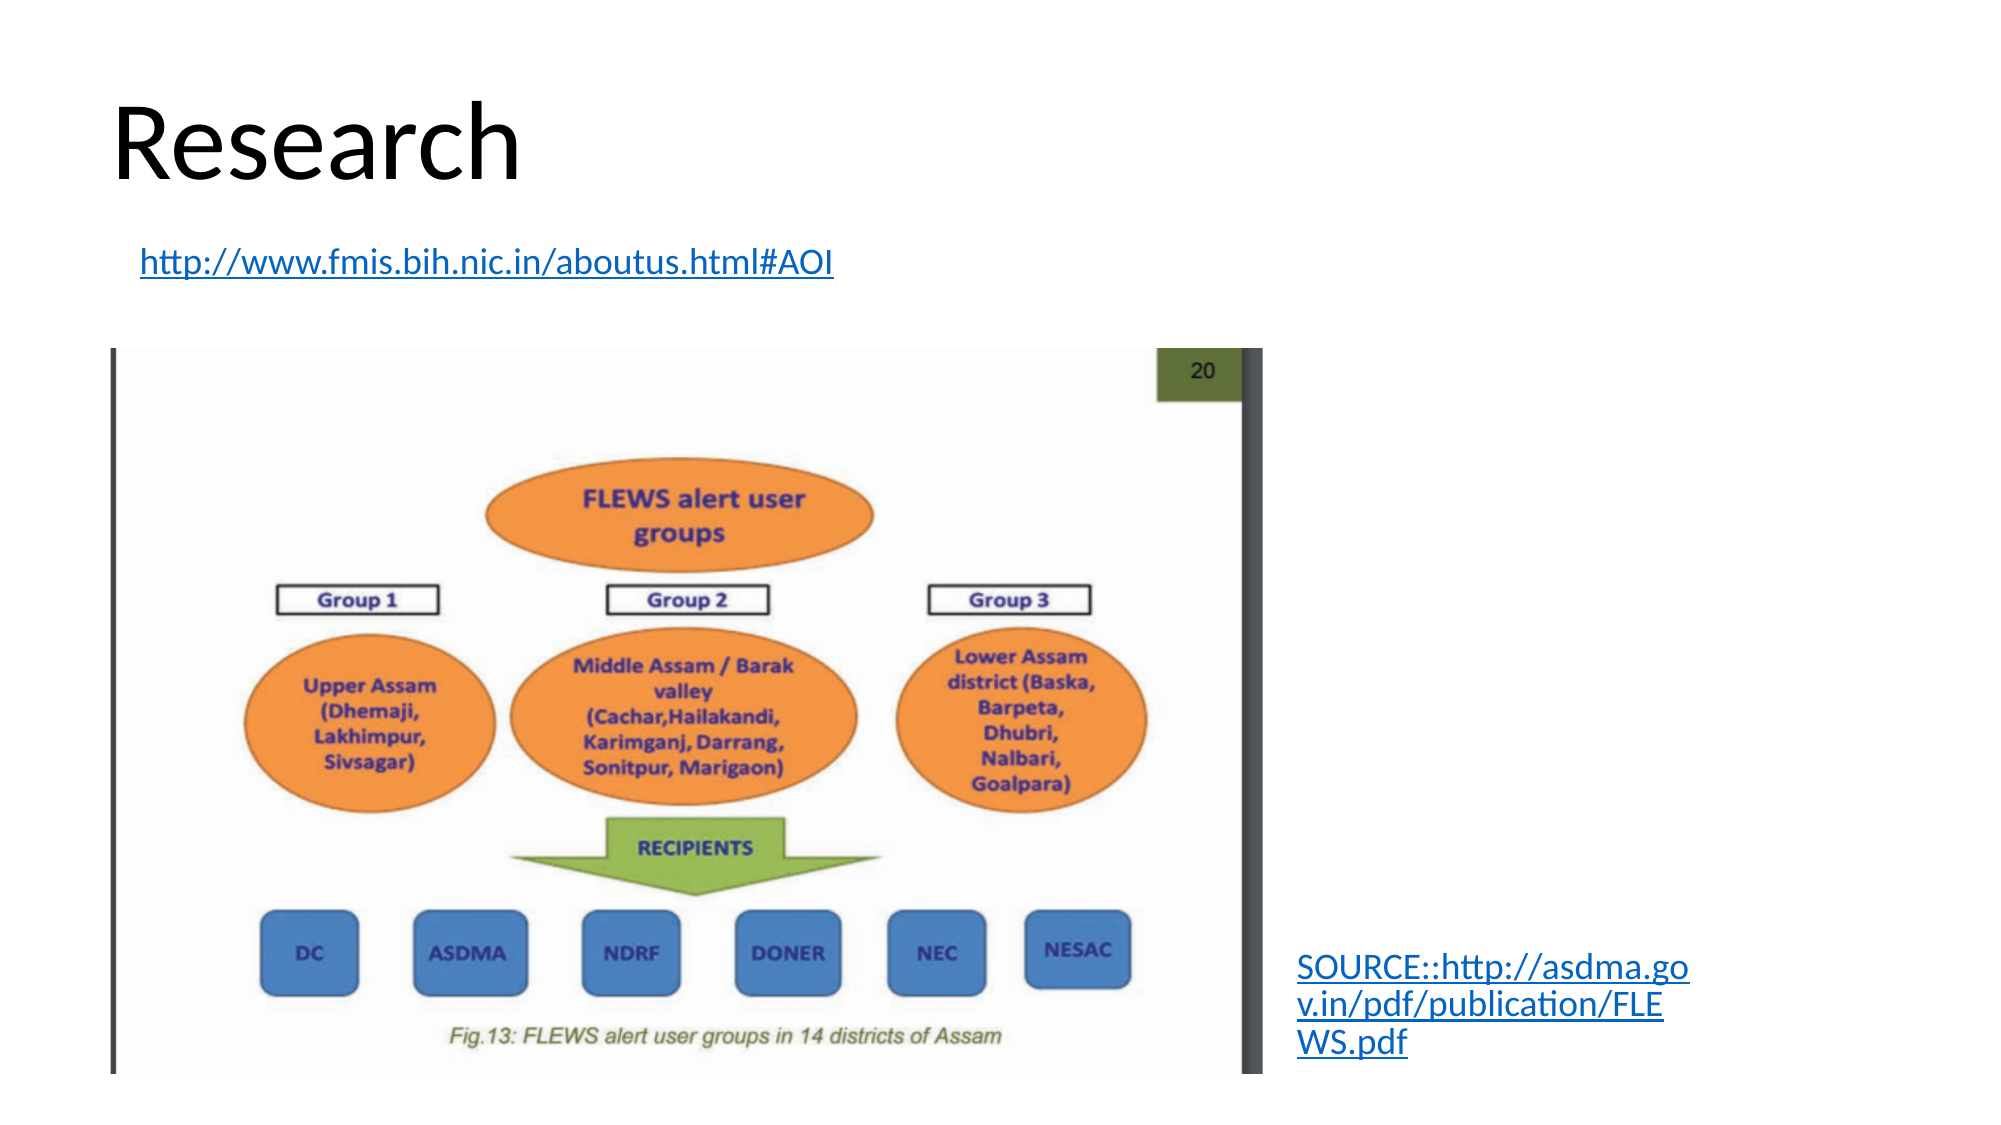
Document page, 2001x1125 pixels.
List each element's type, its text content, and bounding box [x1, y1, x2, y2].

text_box Research [96, 59, 540, 210]
text_box http://www.fmis.bih.nic.in/aboutus.html#AOI [124, 229, 850, 290]
text_box SOURCE::http://asdma.gov.in/pdf/publication/FLEWS.pdf [1282, 934, 1706, 995]
picture [110, 348, 1263, 1074]
